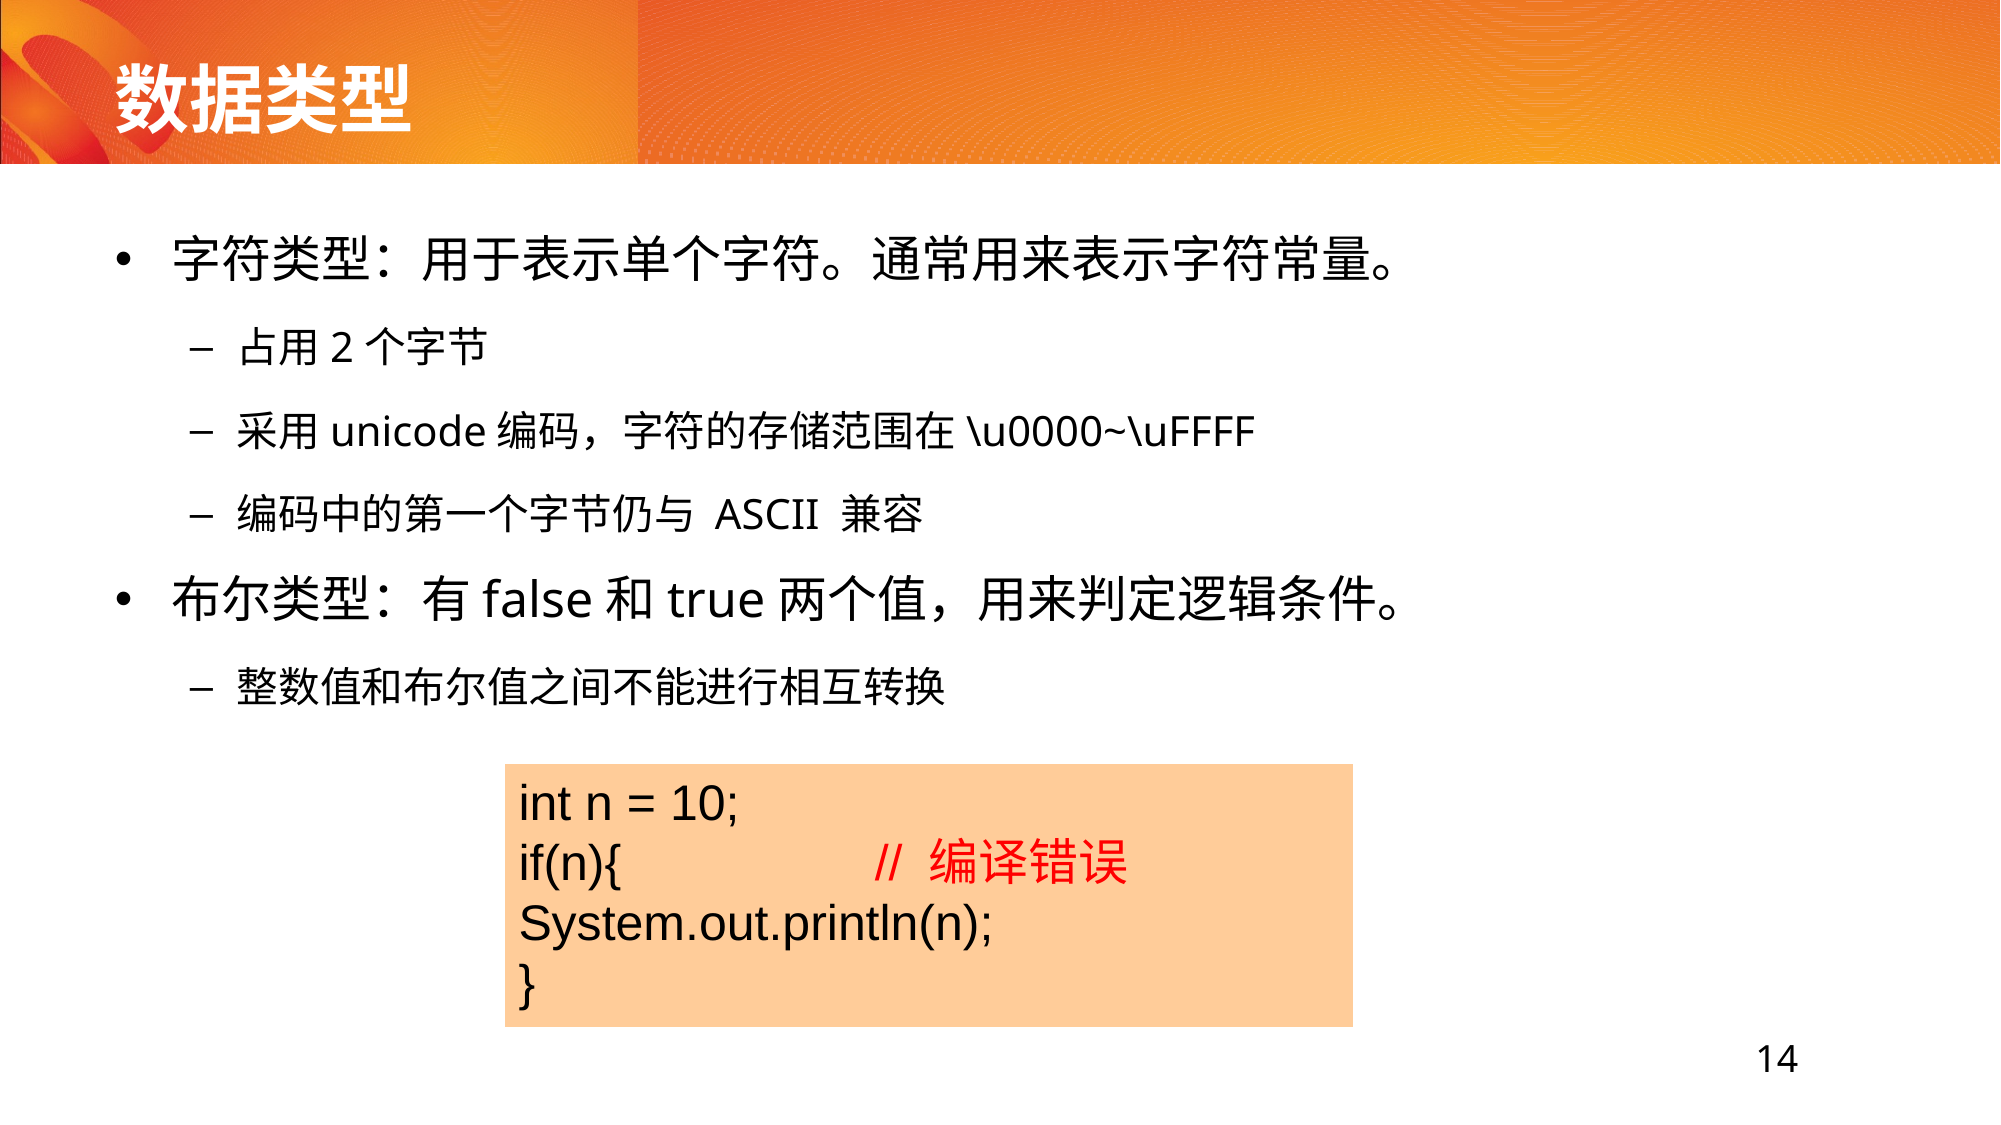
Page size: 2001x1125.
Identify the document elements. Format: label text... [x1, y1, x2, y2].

title 数据类型 [99, 45, 1900, 167]
text_box int n = 10; if(n){ // 编译错误 System.out.println(n); } [503, 763, 1355, 1028]
list 字符类型：用于表示单个字符。通常用来表示字符常量。 占用2个字节 采用unicode编码，字符的存储范围在\u0000~\uFFFF 编码中的第一个字节仍与 ASCII 兼容 布尔类型：有false和true两个值，用来判定逻辑条件。 整数值和布尔值之间不能进行相互转换 [99, 190, 1900, 1005]
picture [0, 0, 2000, 164]
